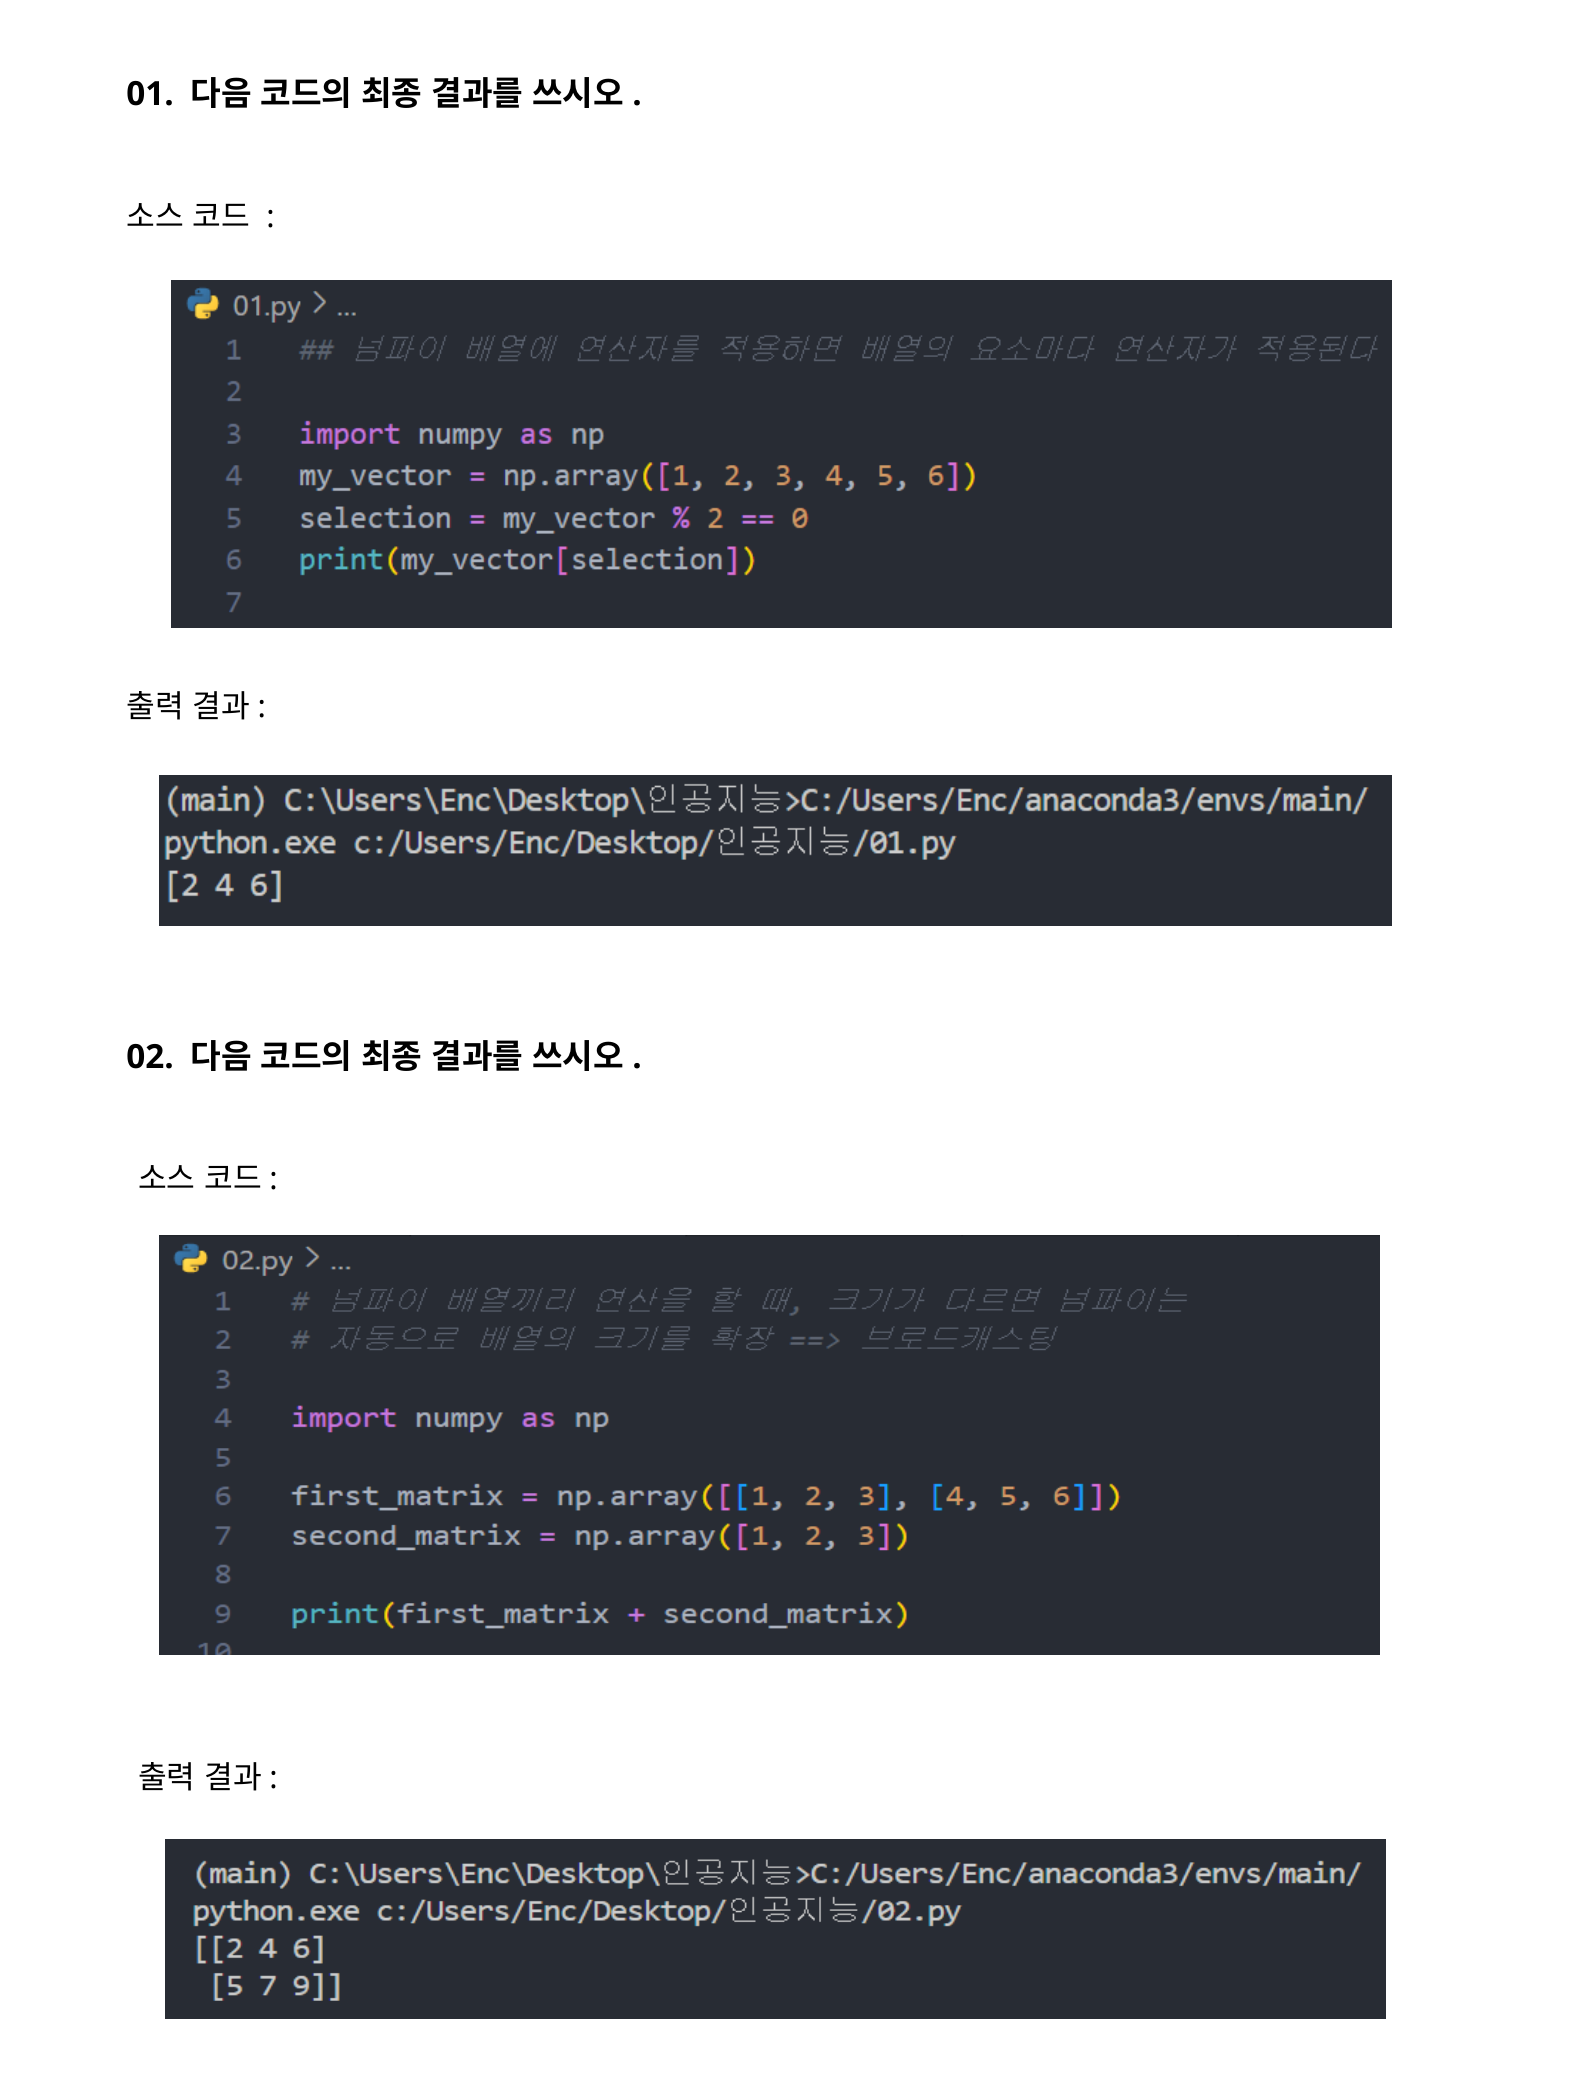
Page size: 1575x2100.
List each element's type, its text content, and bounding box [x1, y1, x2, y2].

list 소스 코드: 출력 결과: [123, 1128, 1575, 2067]
text_box 02. 다음 코드의 최종 결과를 쓰시오. [111, 954, 1470, 1161]
picture [165, 1839, 1386, 2019]
title 01. 다음 코드의 최종 결과를 쓰시오. [111, 0, 1470, 166]
picture [171, 280, 1392, 628]
picture [159, 1235, 1380, 1655]
picture [159, 775, 1392, 926]
text_box 소스 코드 : 출력 결과: [111, 166, 1575, 814]
